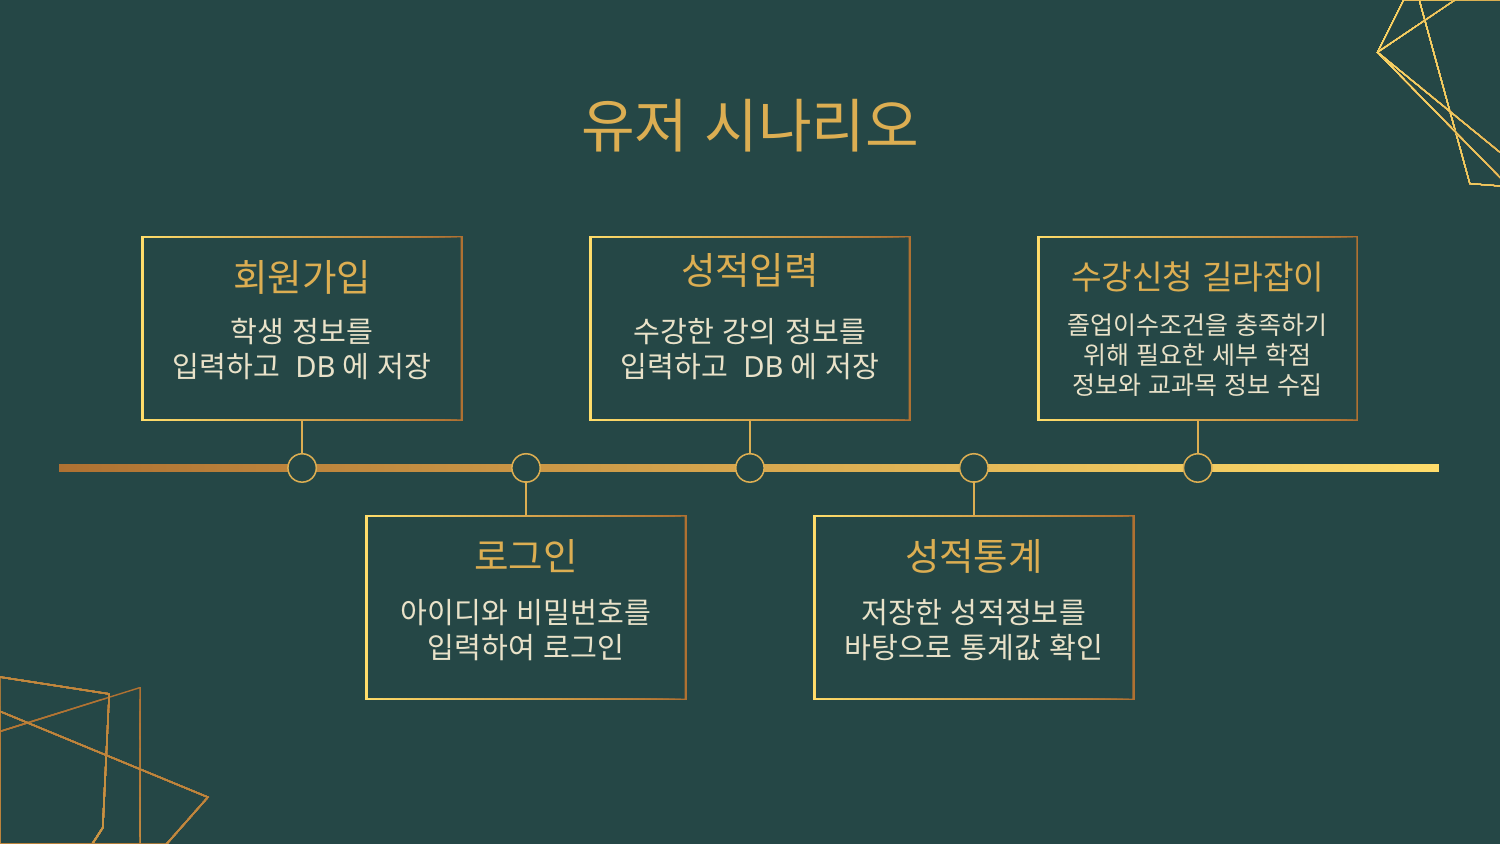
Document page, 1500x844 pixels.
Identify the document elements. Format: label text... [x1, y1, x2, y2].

title 유저 시나리오 [327, 88, 1173, 160]
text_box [58, 235, 1440, 701]
